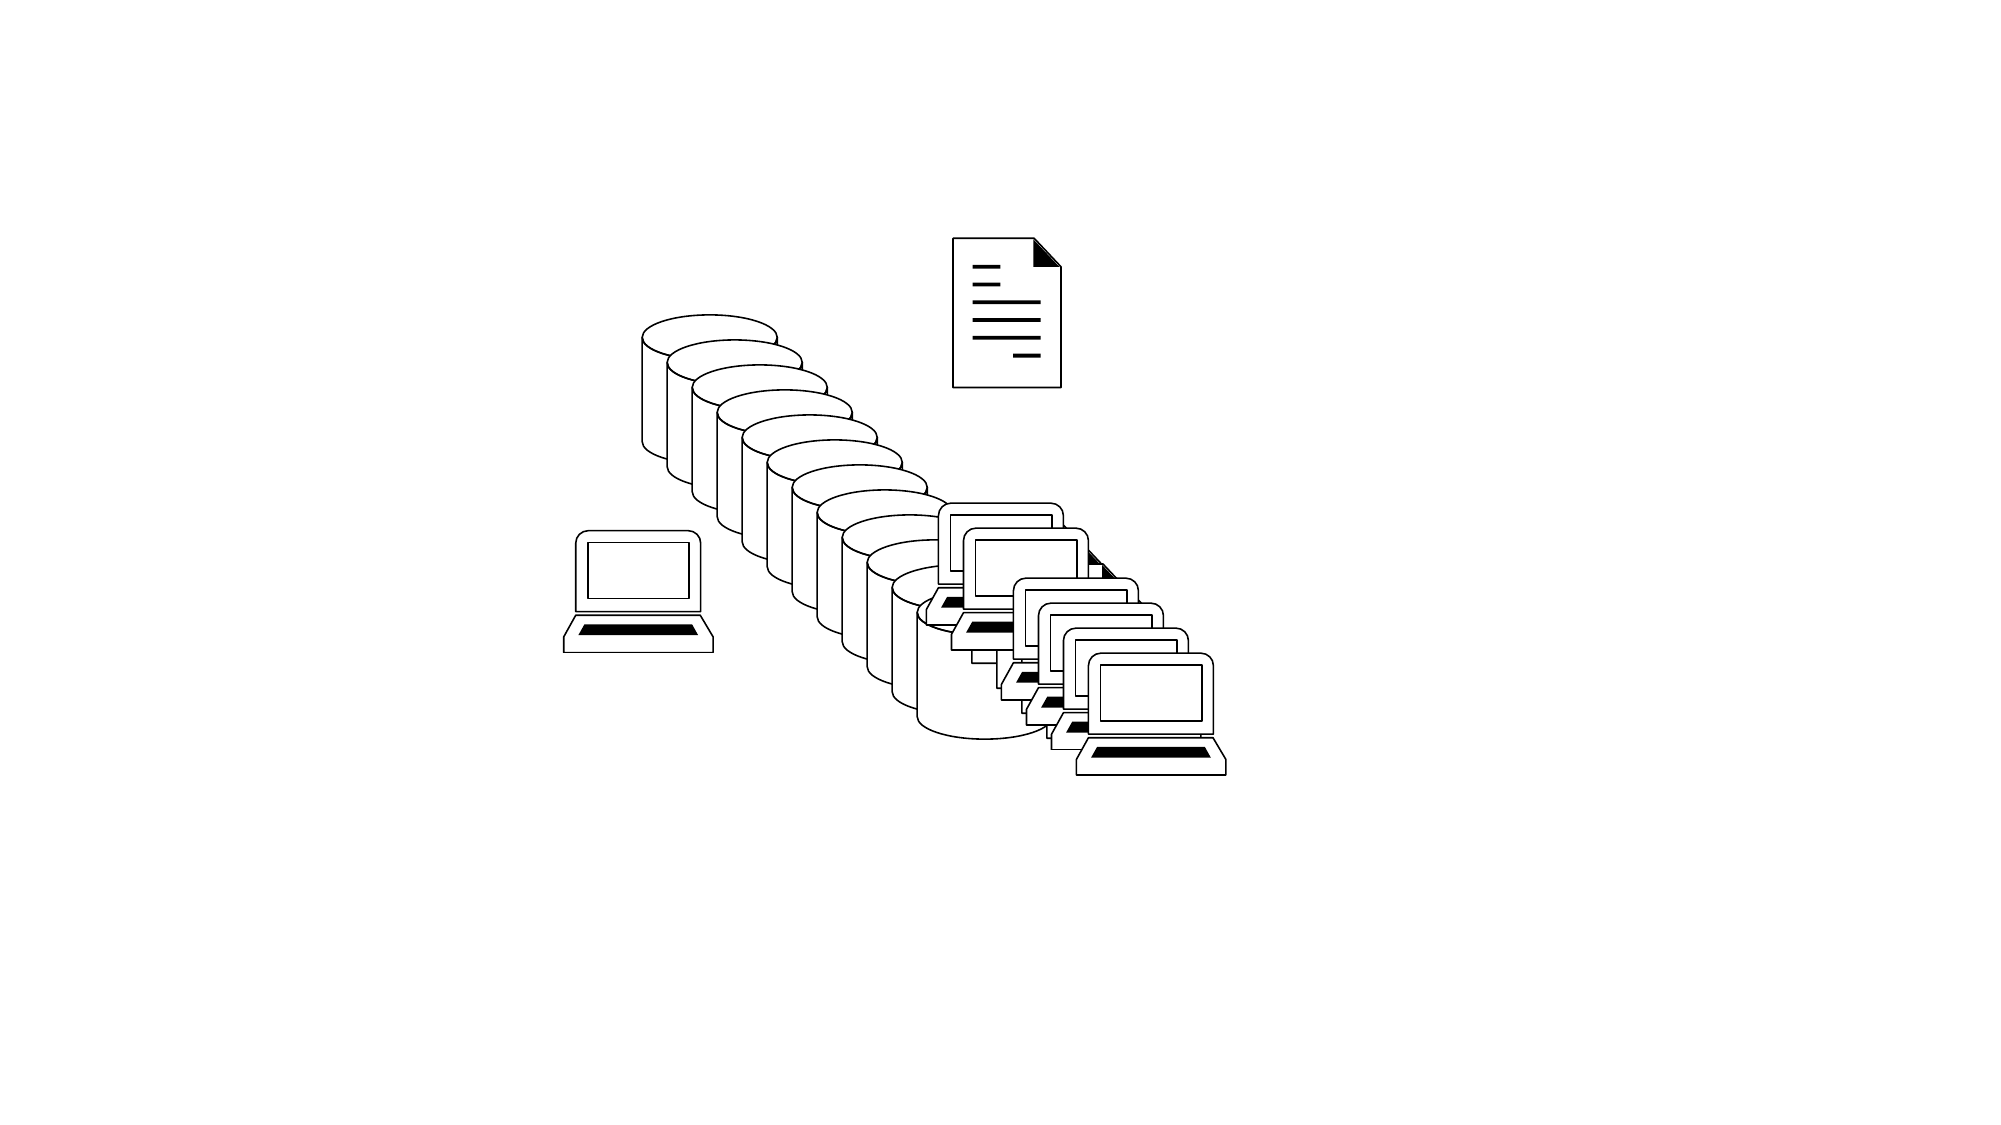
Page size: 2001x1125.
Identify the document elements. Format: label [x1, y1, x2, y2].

picture [560, 311, 1227, 776]
picture [949, 235, 1063, 389]
